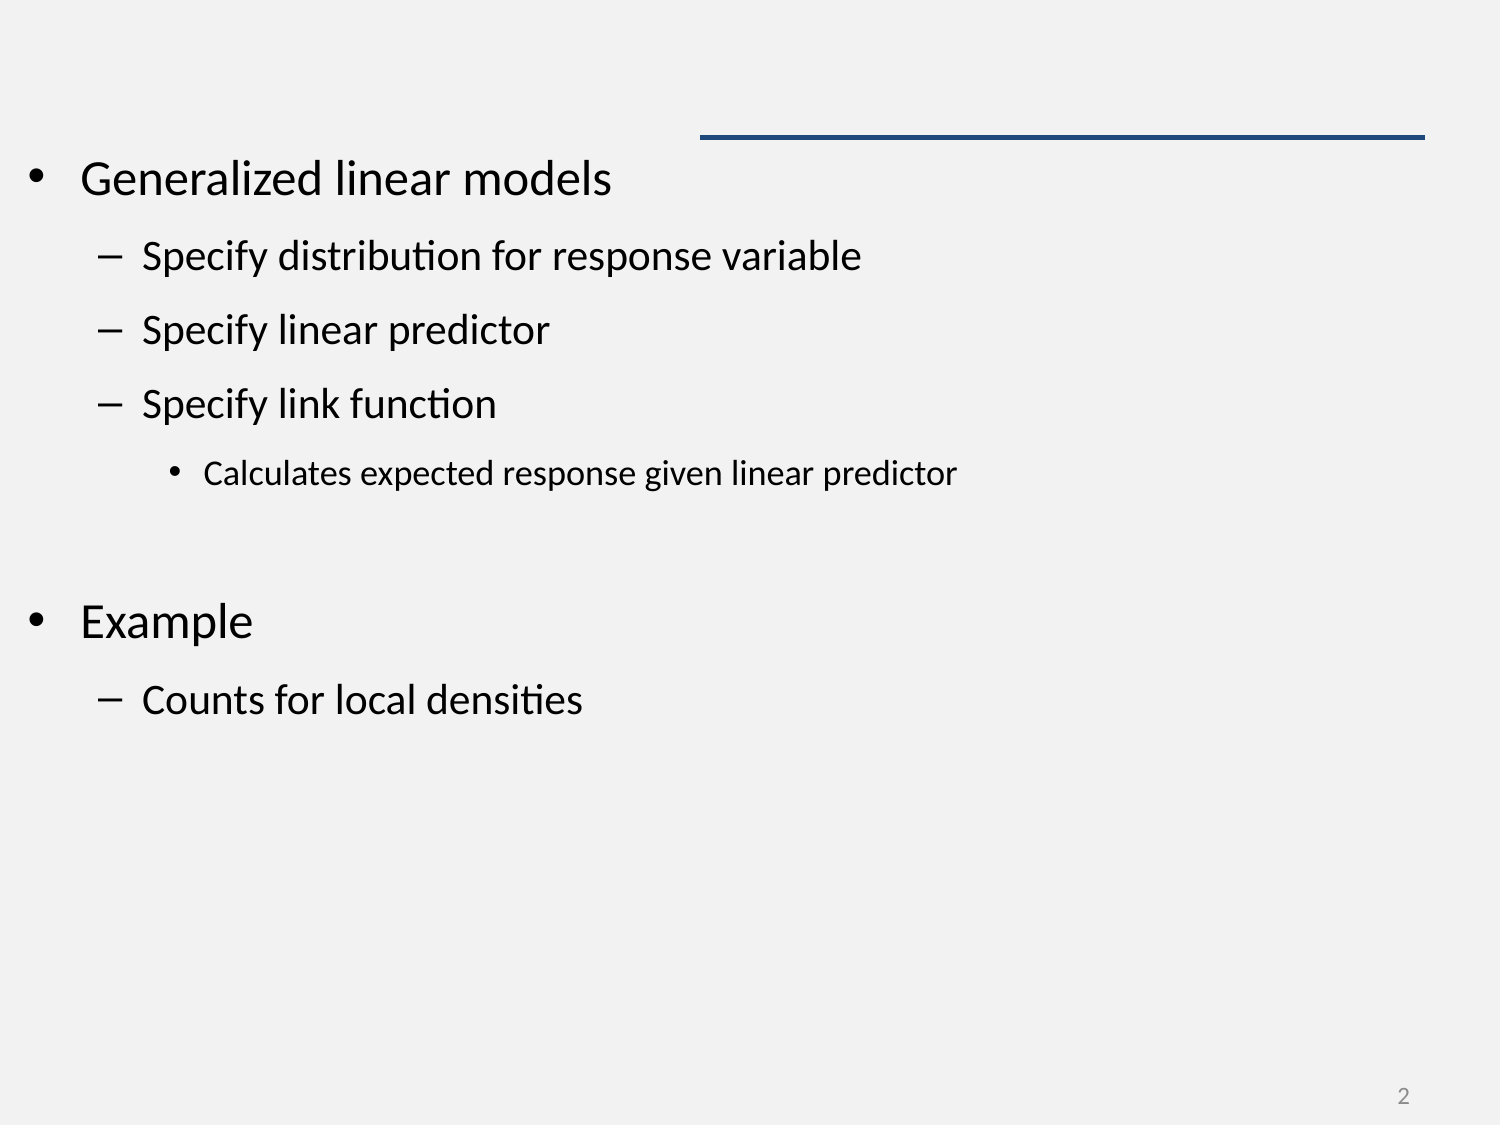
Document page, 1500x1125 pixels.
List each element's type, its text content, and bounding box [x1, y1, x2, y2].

slide_number 2 [1074, 1065, 1425, 1125]
